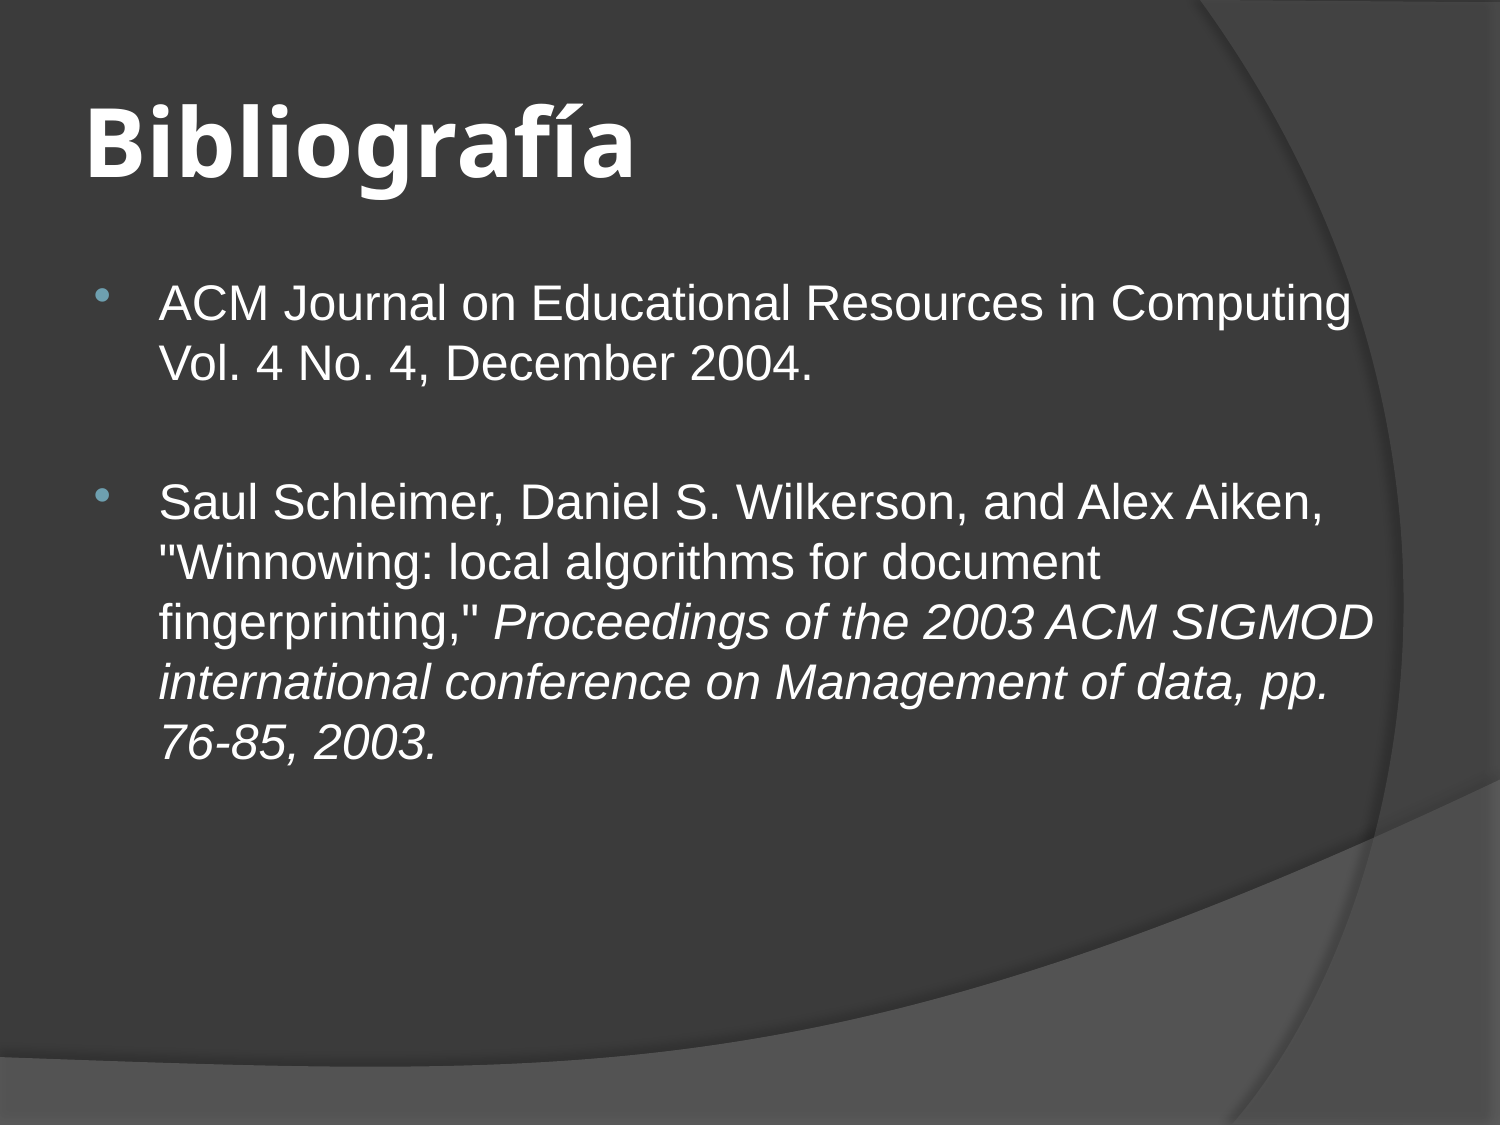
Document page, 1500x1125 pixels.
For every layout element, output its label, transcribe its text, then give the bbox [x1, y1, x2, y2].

list ACM Journal on Educational Resources in Computing Vol. 4 No. 4, December 2004. Saul Schleimer, Daniel S. Wilkerson, and Alex Aiken, "Winnowing: local algorithms for document fingerprinting," Proceedings of the 2003 ACM SIGMOD international conference on Management of data, pp. 76-85, 2003. [75, 262, 1430, 1067]
title Bibliografía [75, 45, 1300, 233]
